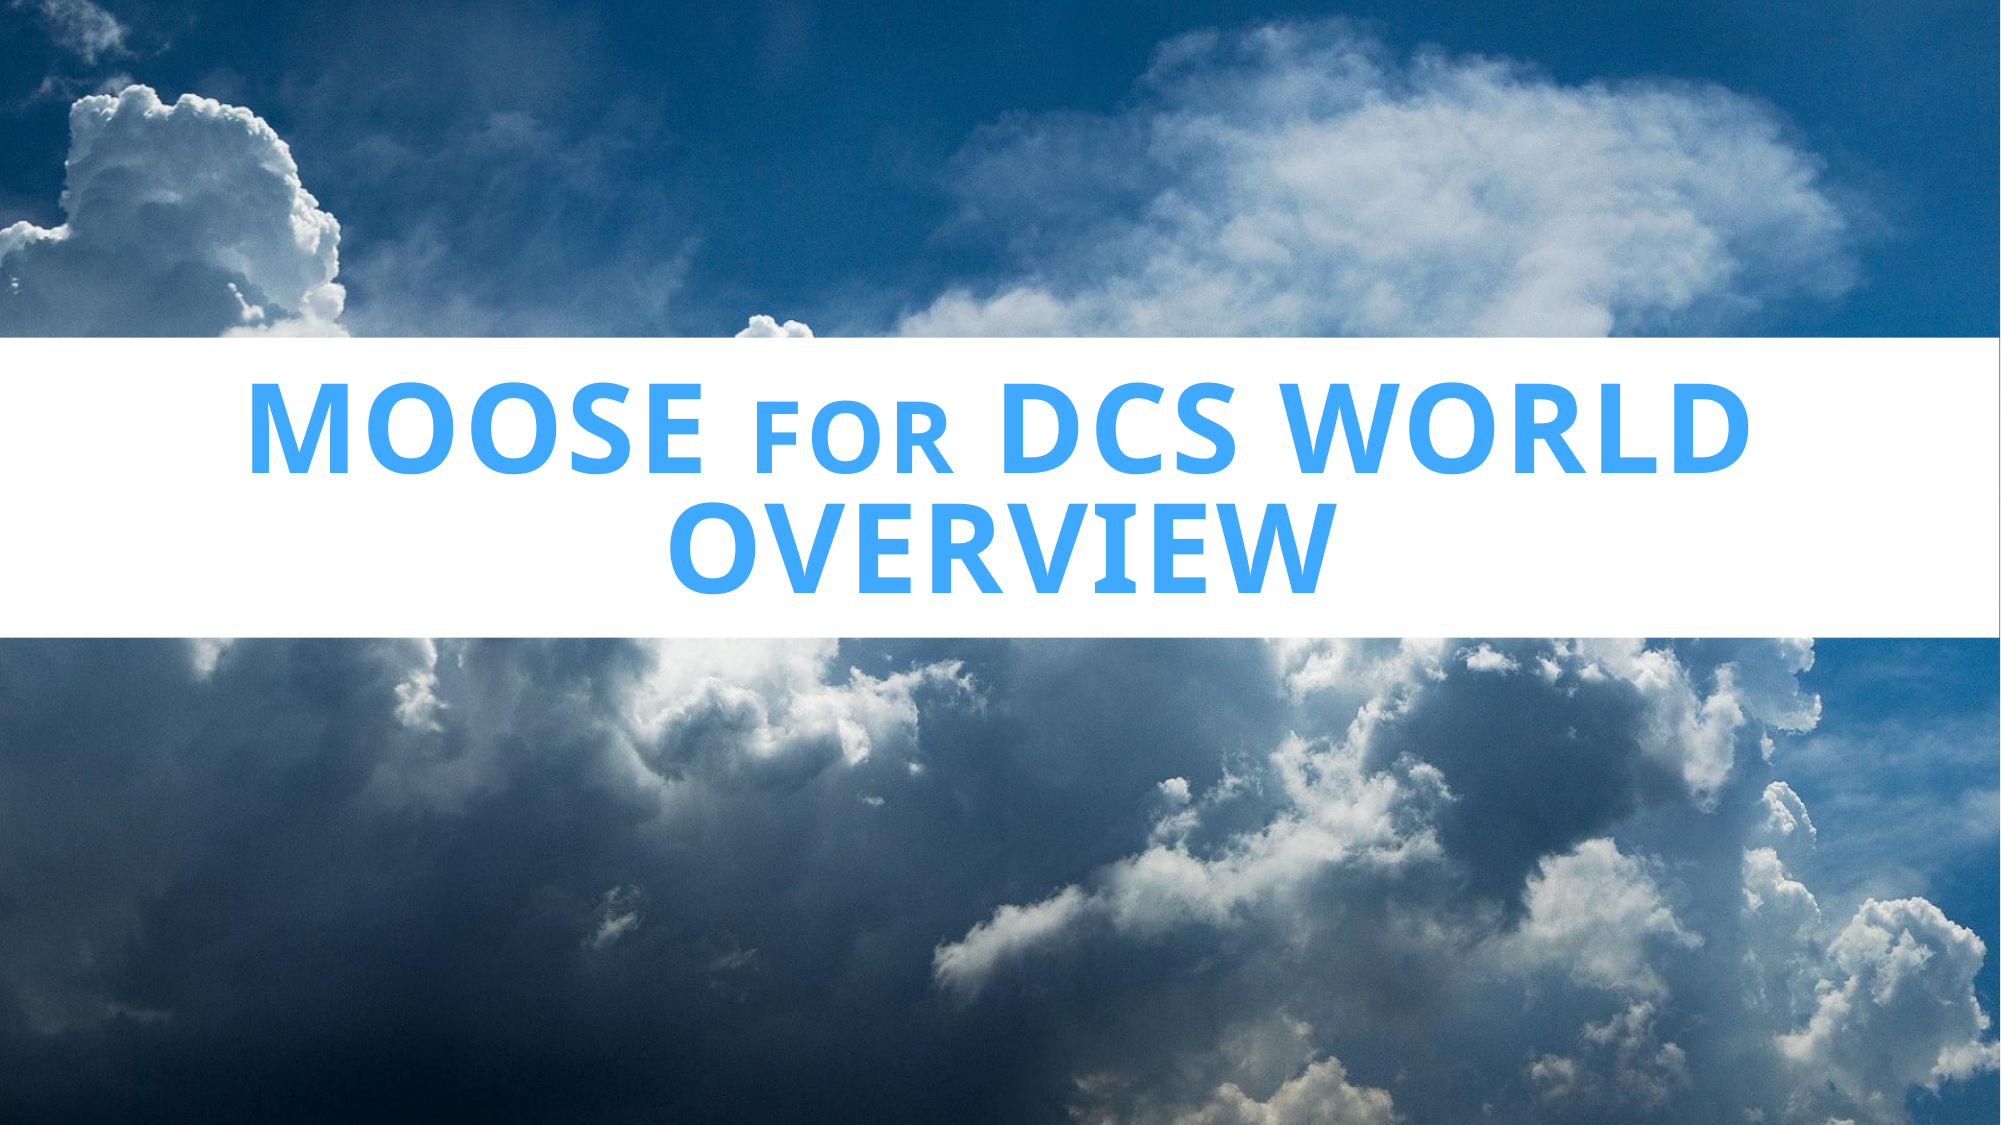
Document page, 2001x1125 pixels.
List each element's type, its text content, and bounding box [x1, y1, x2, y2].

title moose for dcs world OVERVIEW [60, 355, 1942, 641]
subtitle [249, 879, 1750, 1094]
picture [0, 0, 2001, 1125]
